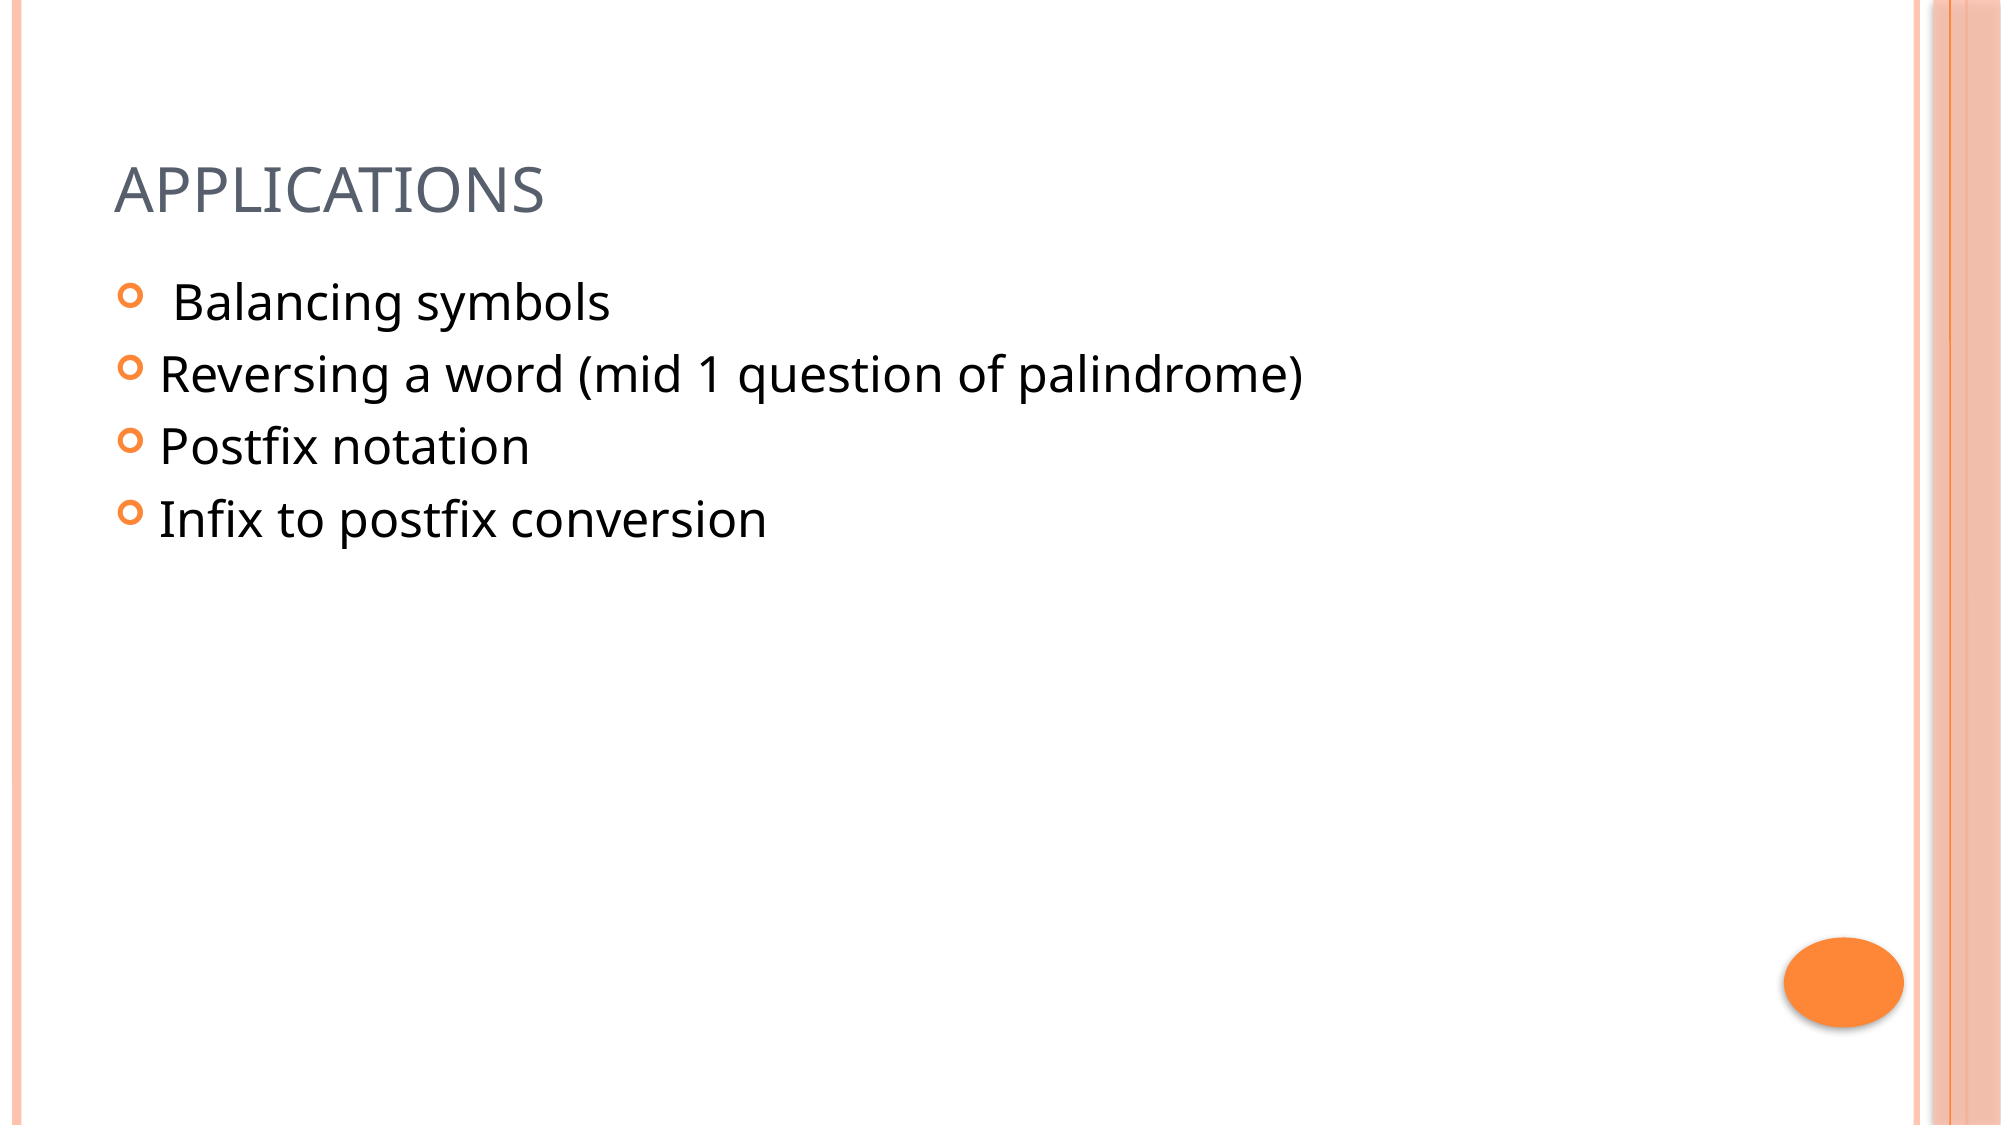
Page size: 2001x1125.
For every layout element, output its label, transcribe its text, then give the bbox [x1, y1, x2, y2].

title Applications [99, 45, 1734, 233]
list Balancing symbols Reversing a word (mid 1 question of palindrome) Postfix notation Infix to postfix conversion [99, 262, 1734, 1062]
